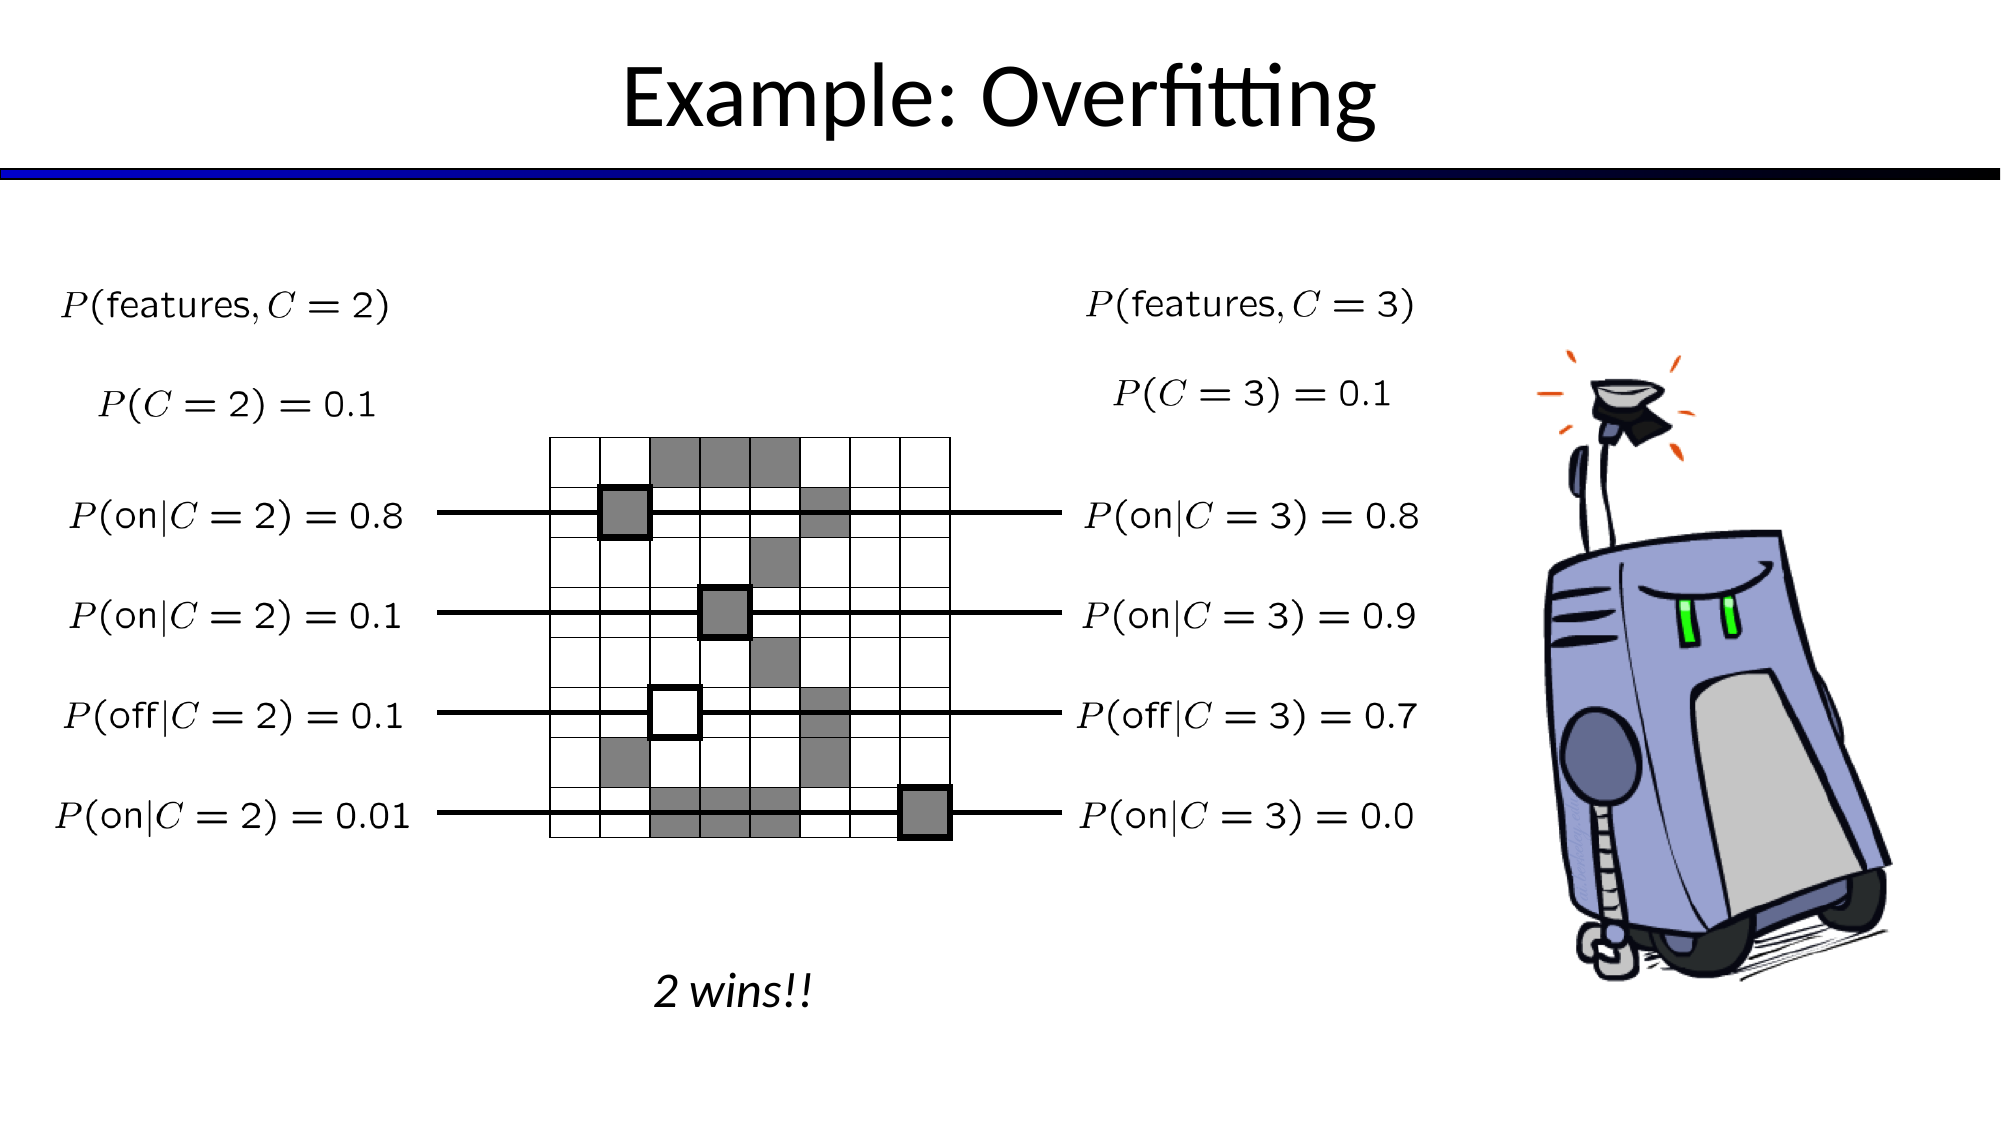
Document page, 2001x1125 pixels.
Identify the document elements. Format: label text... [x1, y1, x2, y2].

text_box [53, 787, 1413, 838]
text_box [549, 547, 951, 585]
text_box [549, 747, 951, 785]
picture [1462, 295, 1965, 1046]
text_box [68, 487, 1418, 538]
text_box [63, 687, 1417, 738]
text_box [68, 587, 1416, 638]
picture [97, 387, 376, 424]
picture [1112, 376, 1390, 413]
text_box 2 wins!! [637, 949, 1000, 1025]
title Example: Overfitting [0, 0, 2000, 184]
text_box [549, 437, 951, 485]
picture [59, 288, 388, 325]
picture [1084, 287, 1413, 324]
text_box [549, 647, 951, 685]
